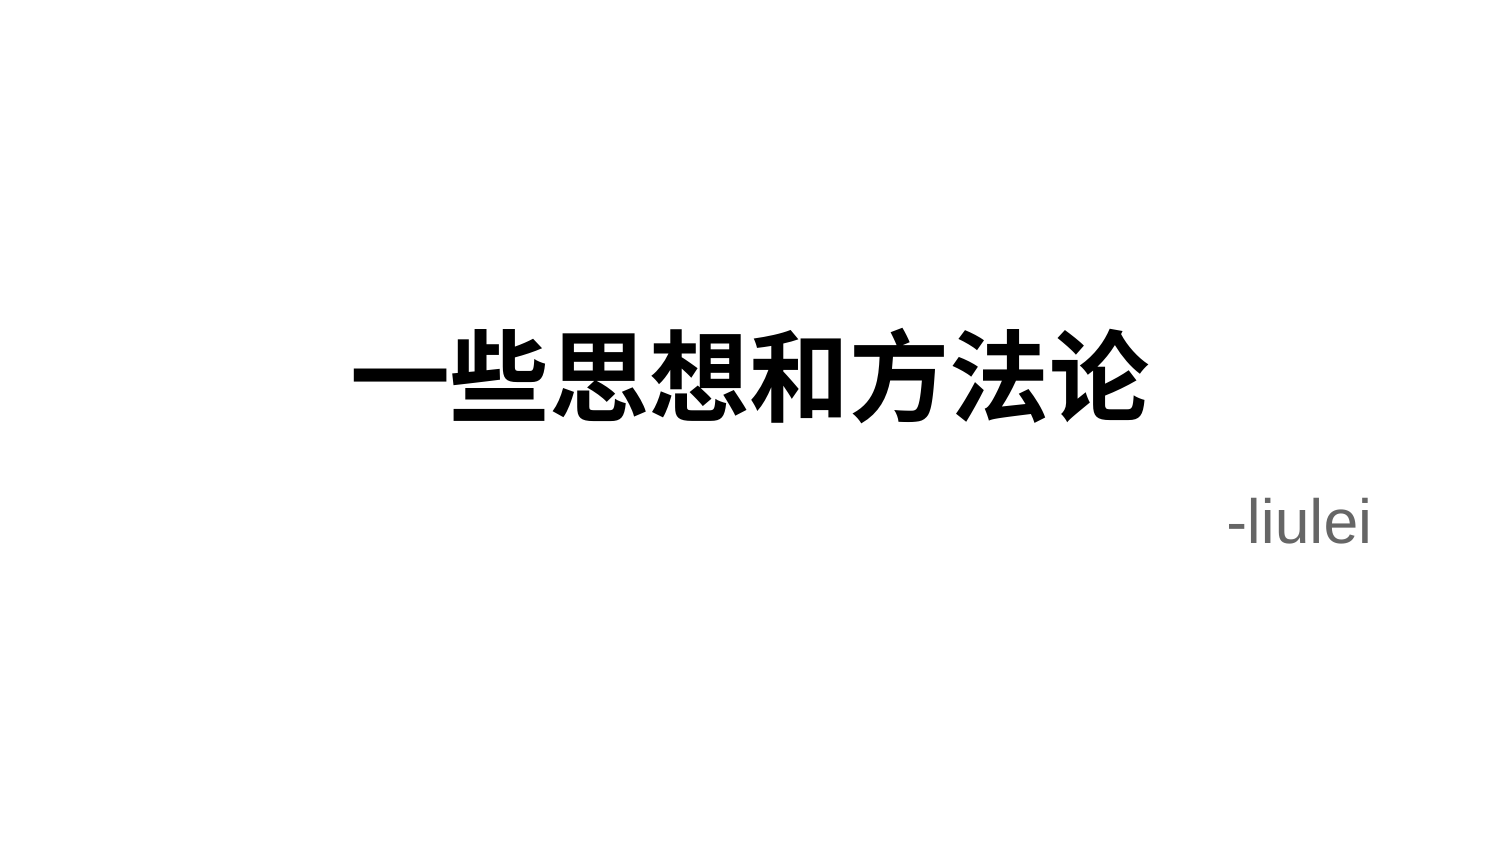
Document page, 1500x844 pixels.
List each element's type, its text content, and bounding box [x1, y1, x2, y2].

subtitle -liulei [112, 465, 1388, 595]
title 一些思想和方法论 [112, 259, 1388, 450]
